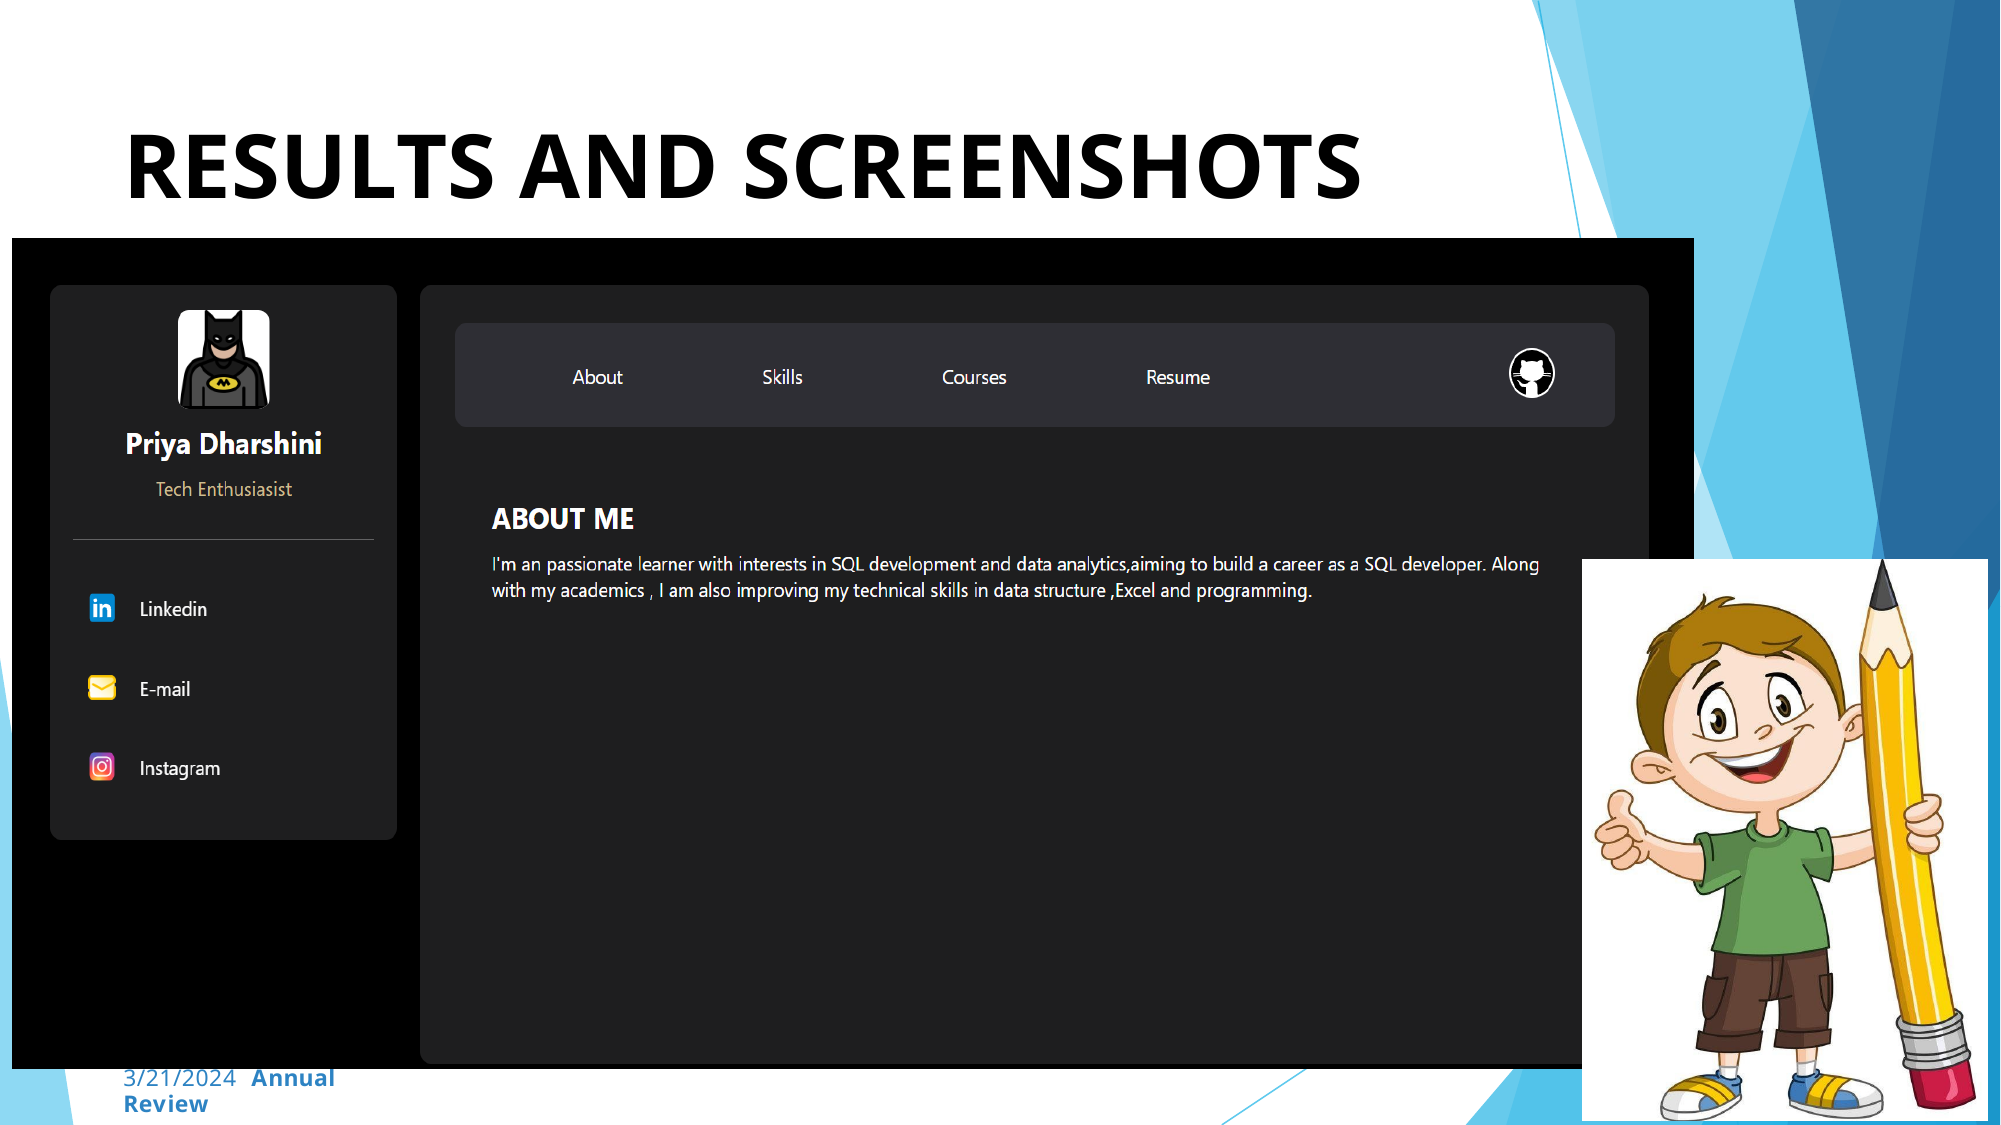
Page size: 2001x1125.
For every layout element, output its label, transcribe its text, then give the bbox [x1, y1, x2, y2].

text_box [1694, 386, 1850, 542]
title RESULTS AND SCREENSHOTS [120, 106, 1513, 238]
text_box 3/21/2024 Annual Review [123, 1069, 415, 1118]
picture [12, 238, 1988, 1121]
